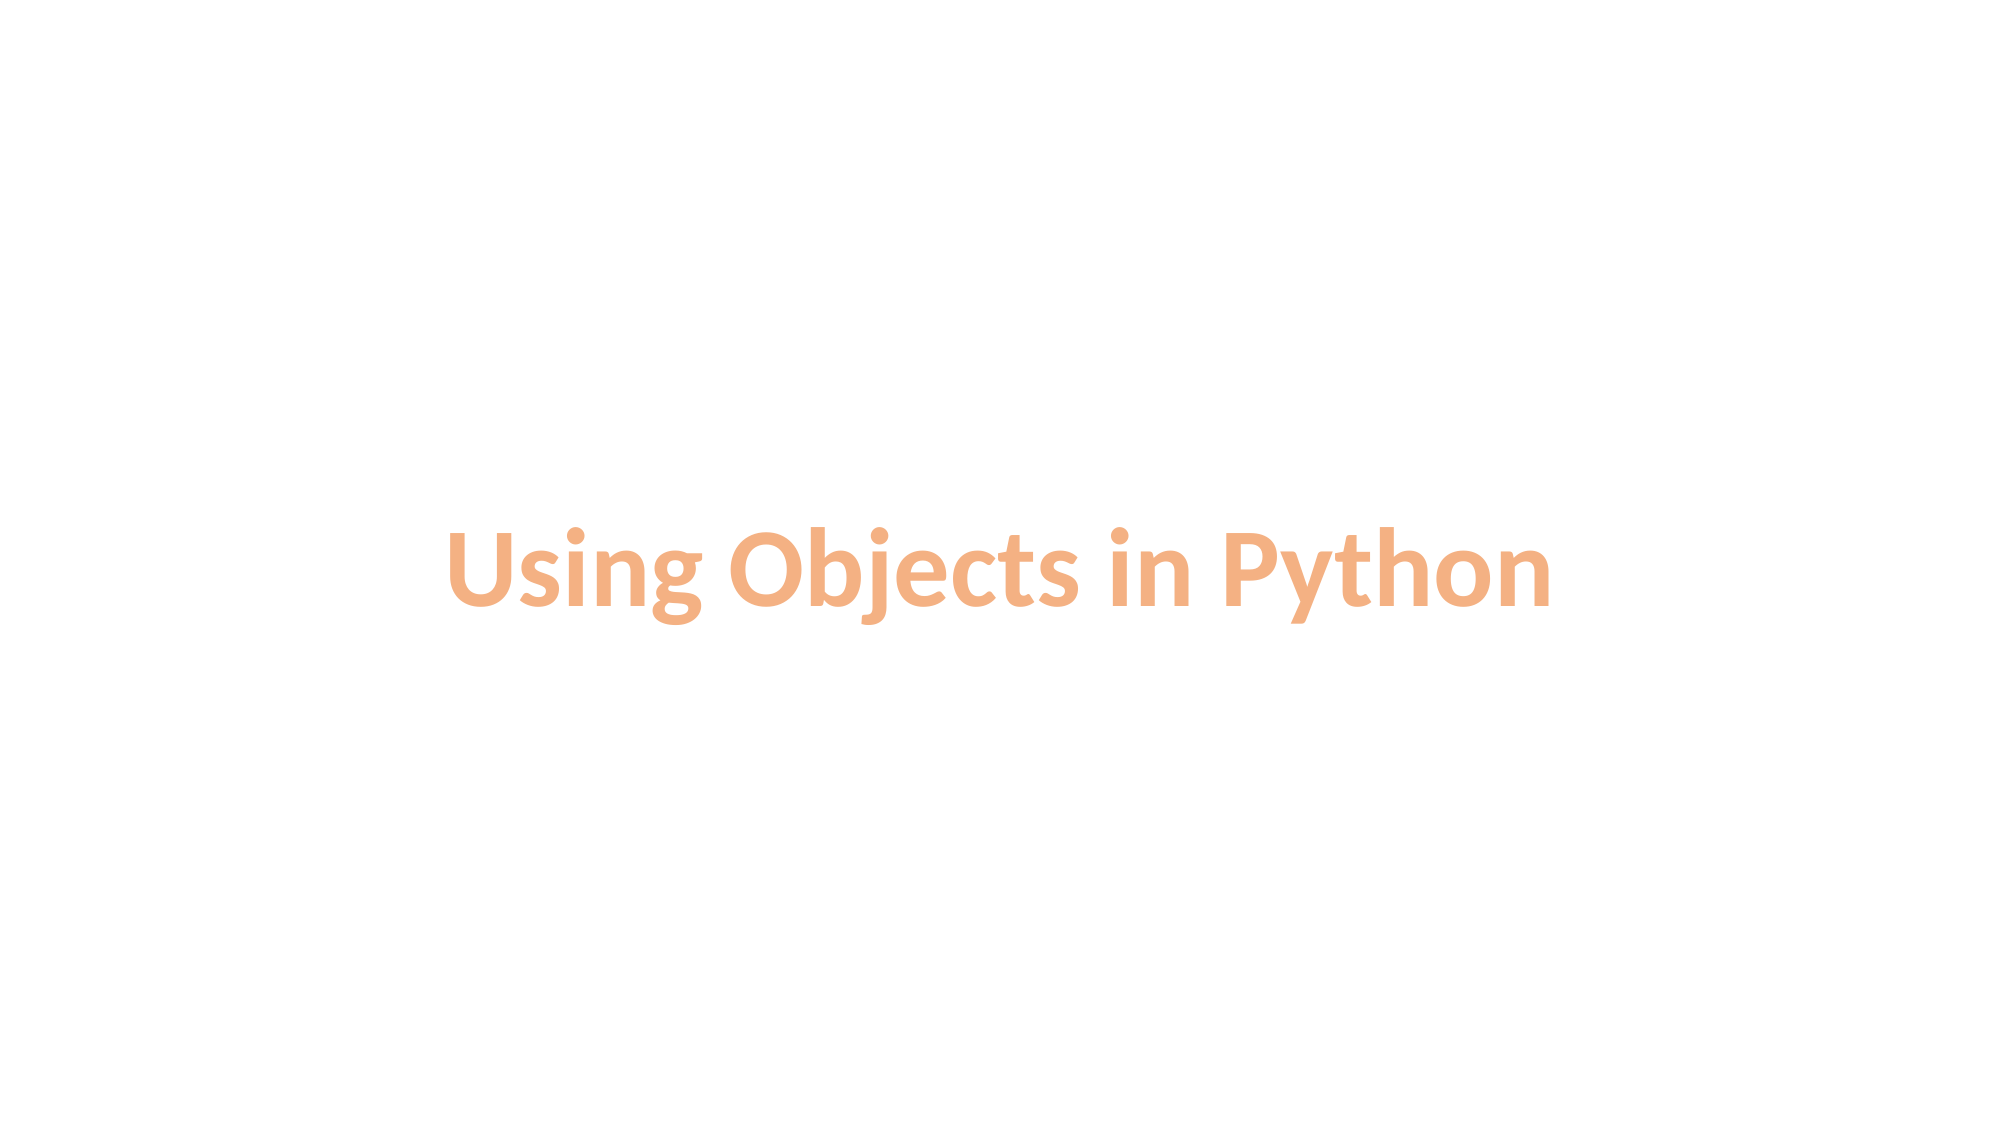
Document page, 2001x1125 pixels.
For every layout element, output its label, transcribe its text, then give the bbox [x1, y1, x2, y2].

text_box Using Objects in Python [429, 486, 1571, 637]
